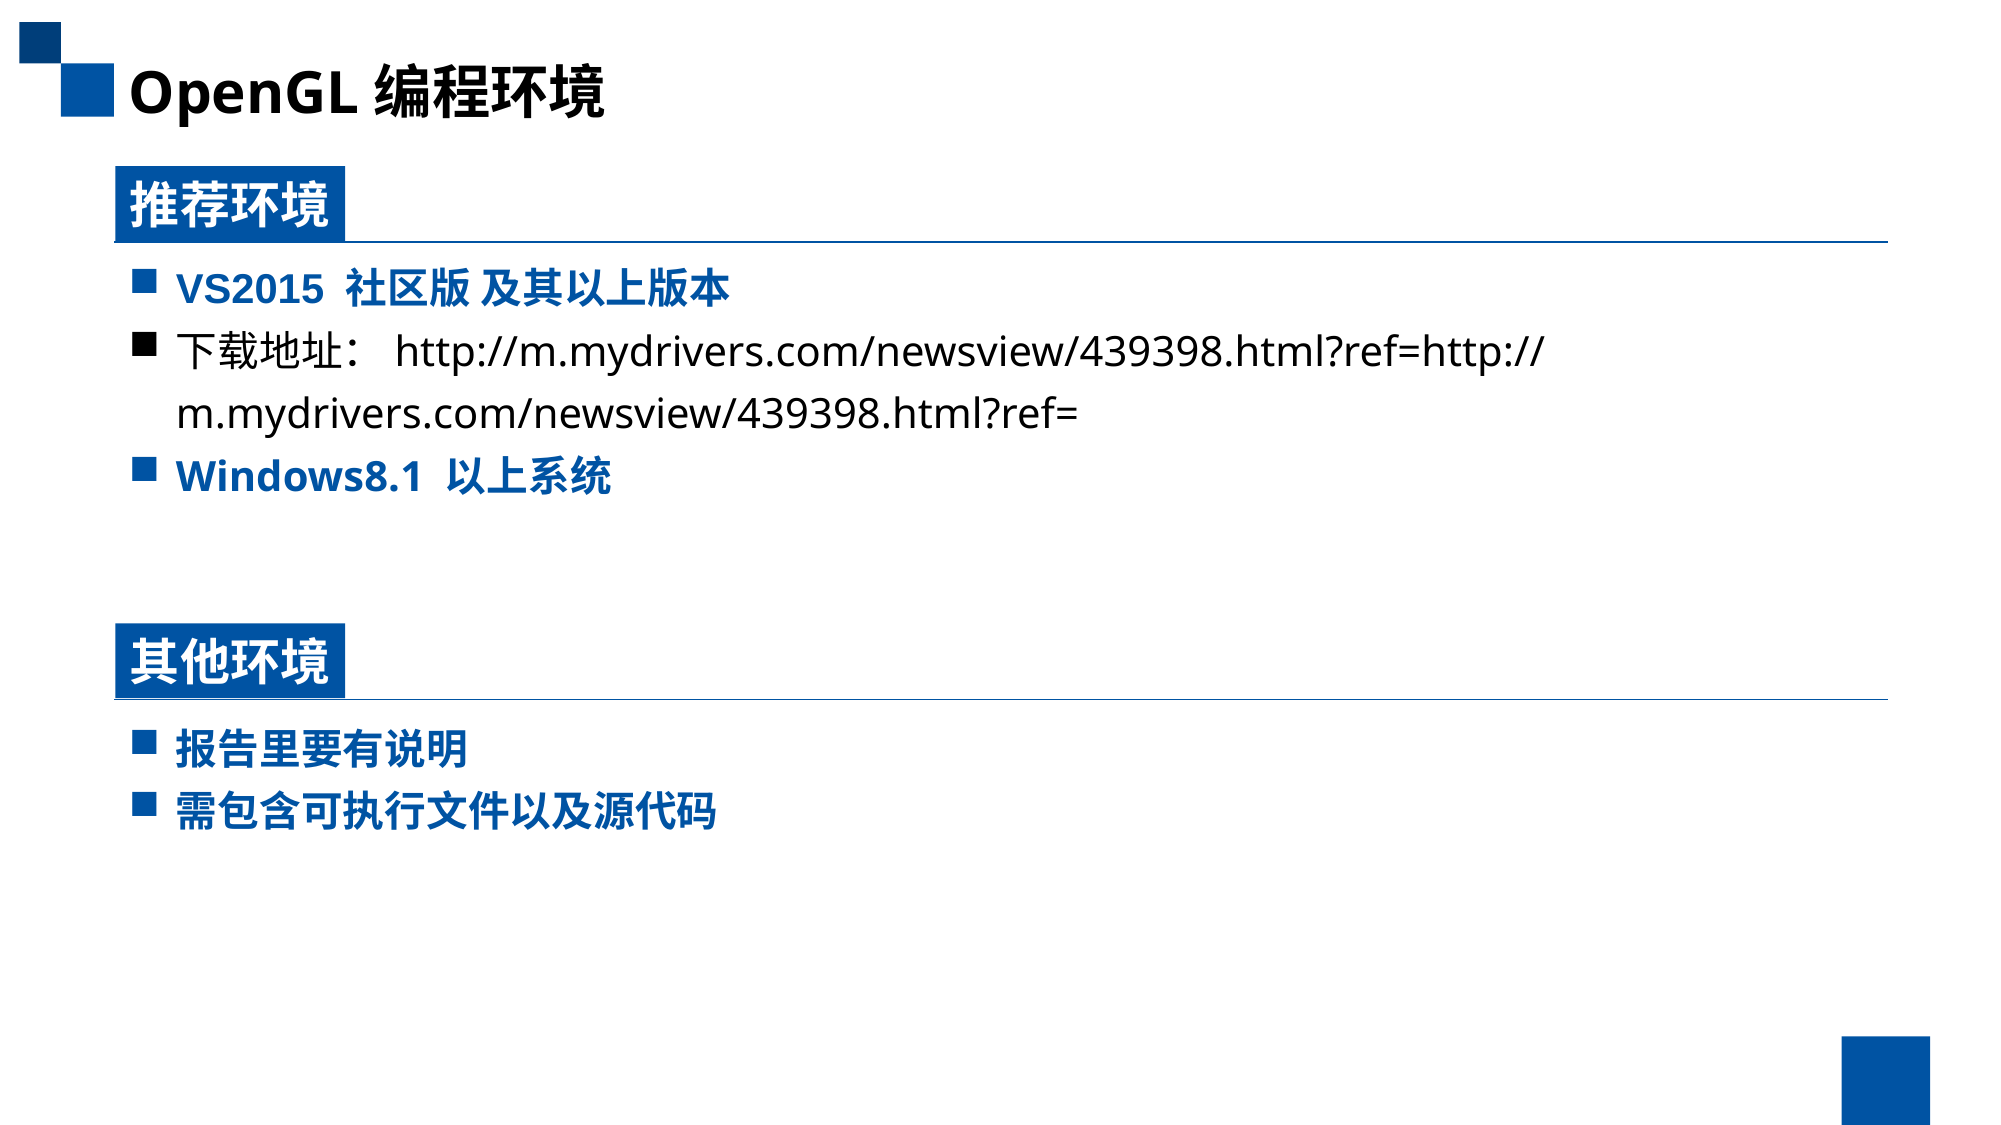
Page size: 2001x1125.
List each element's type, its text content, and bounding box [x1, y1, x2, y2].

text_box VS2015 社区版 及其以上版本 下载地址：http://m.mydrivers.com/newsview/439398.html?ref=http://m.mydrivers.com/newsview/439398.html?ref= Windows8.1 以上系统 [113, 242, 1886, 507]
text_box 报告里要有说明 需包含可执行文件以及源代码 [113, 702, 1886, 843]
slide_number [1771, 1050, 2000, 1111]
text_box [113, 623, 1888, 700]
text_box OpenGL编程环境 [113, 47, 1886, 133]
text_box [113, 166, 1888, 242]
